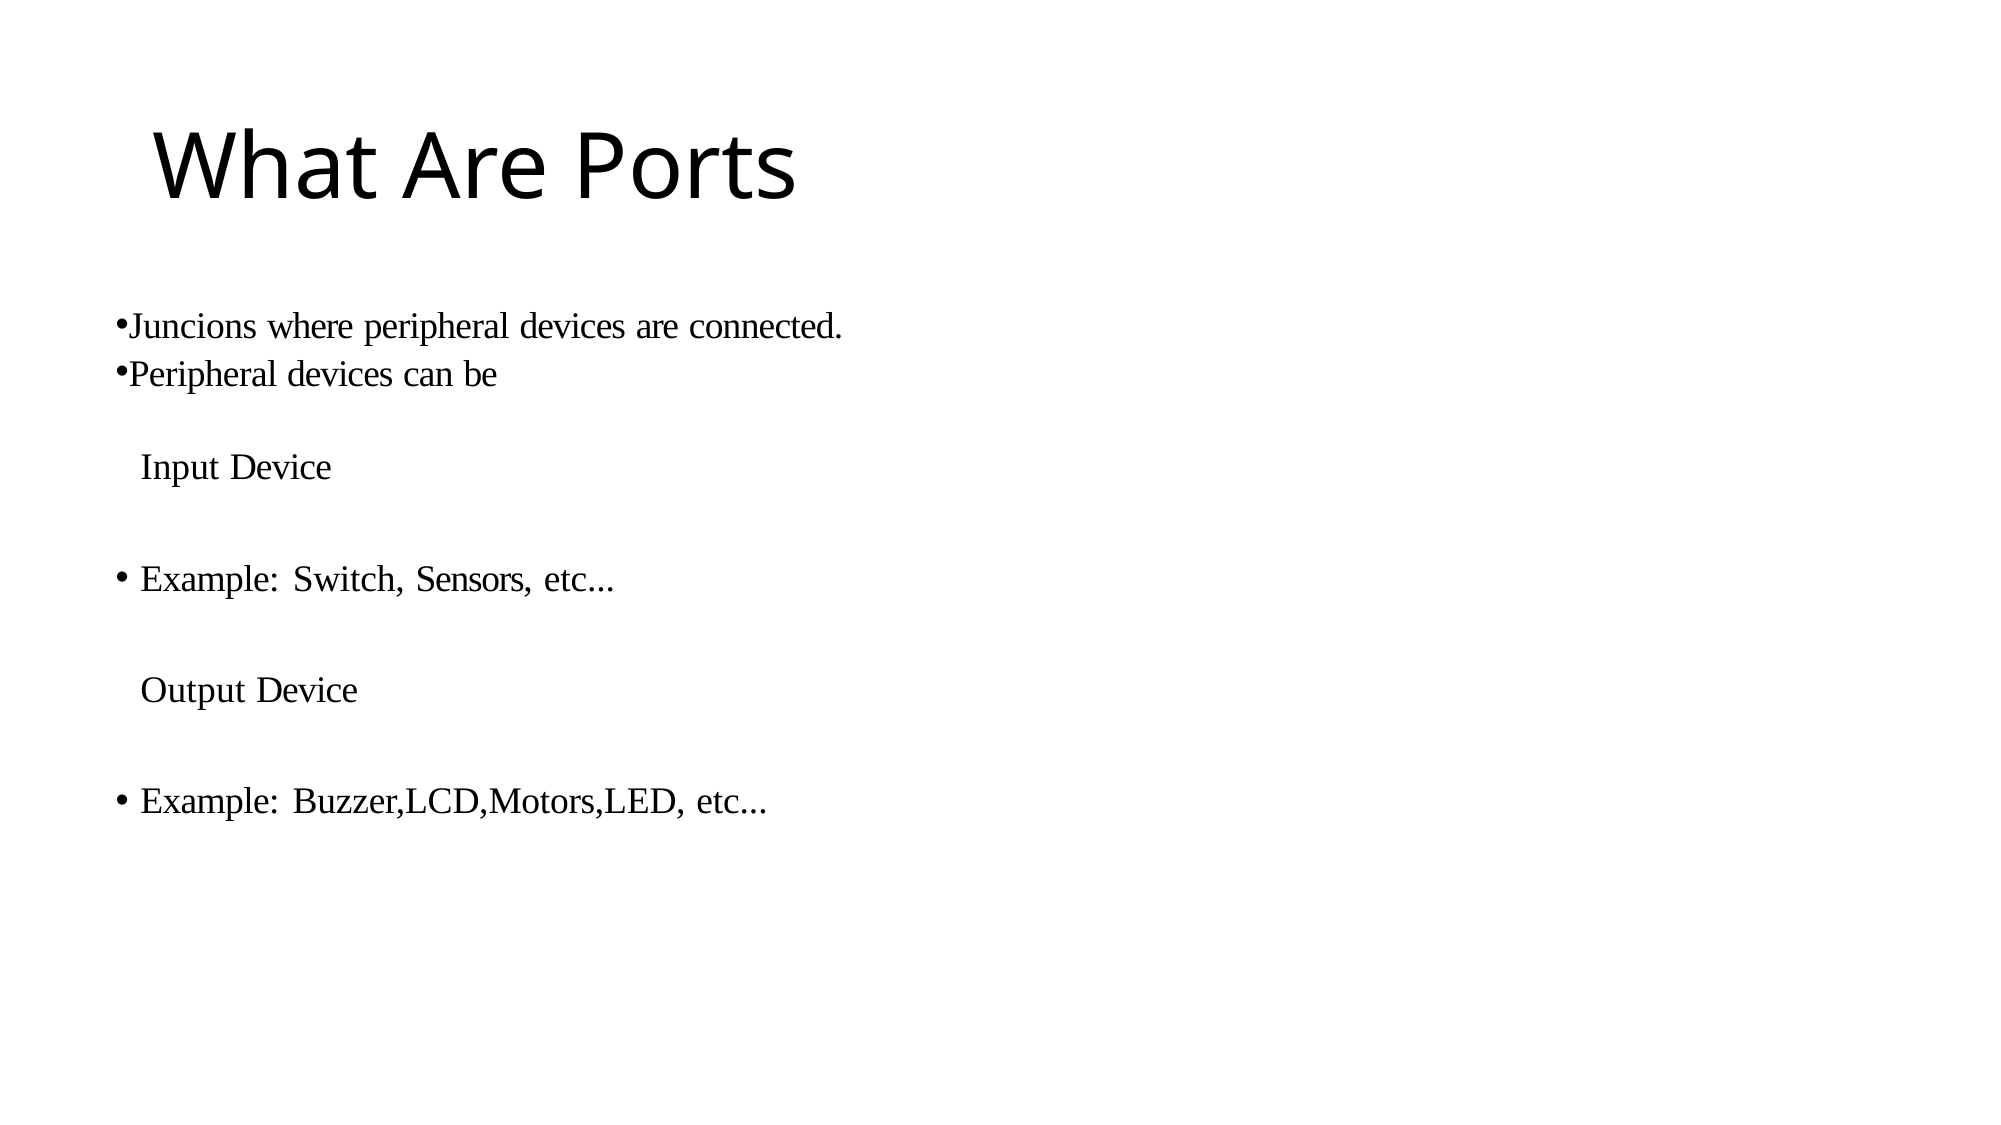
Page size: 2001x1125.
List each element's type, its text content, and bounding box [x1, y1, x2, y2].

list Juncions where peripheral devices are connected. Peripheral devices can be Input Device Example: Switch, Sensors, etc... Output Device Example: Buzzer,LCD,Motors,LED, etc... [115, 299, 1863, 940]
title What Are Ports [137, 59, 1863, 278]
